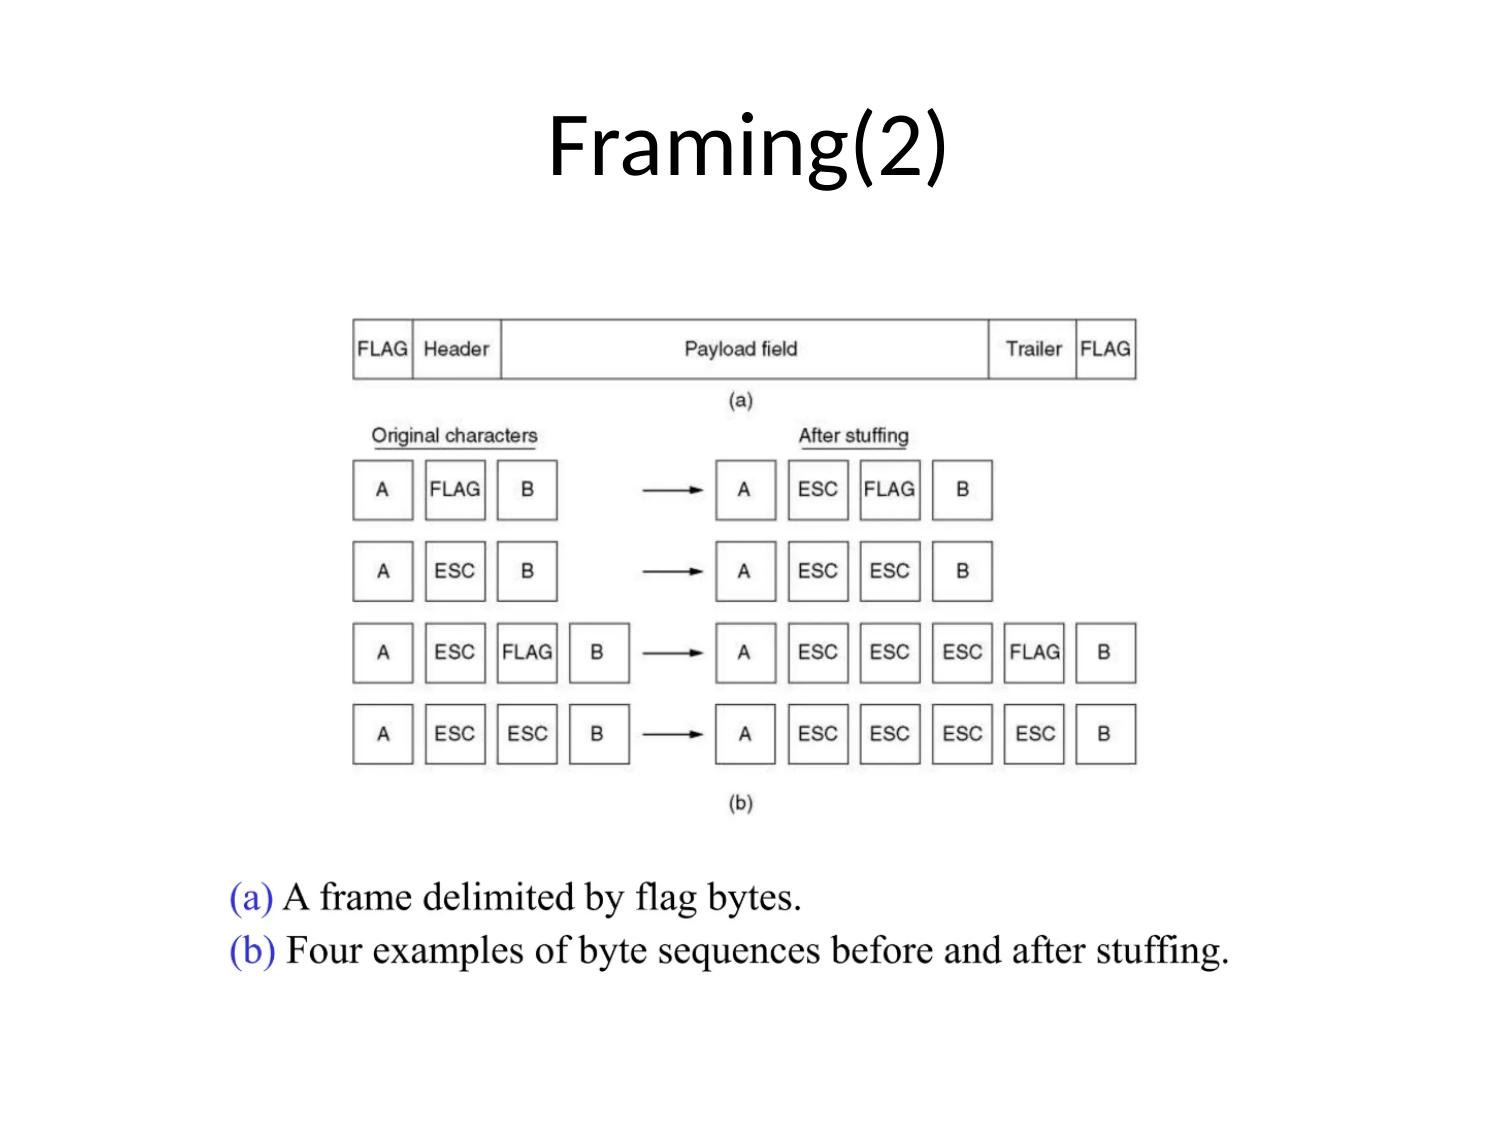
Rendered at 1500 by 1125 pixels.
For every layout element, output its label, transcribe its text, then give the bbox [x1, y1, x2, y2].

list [210, 262, 1290, 1006]
title Framing(2) [75, 45, 1425, 233]
